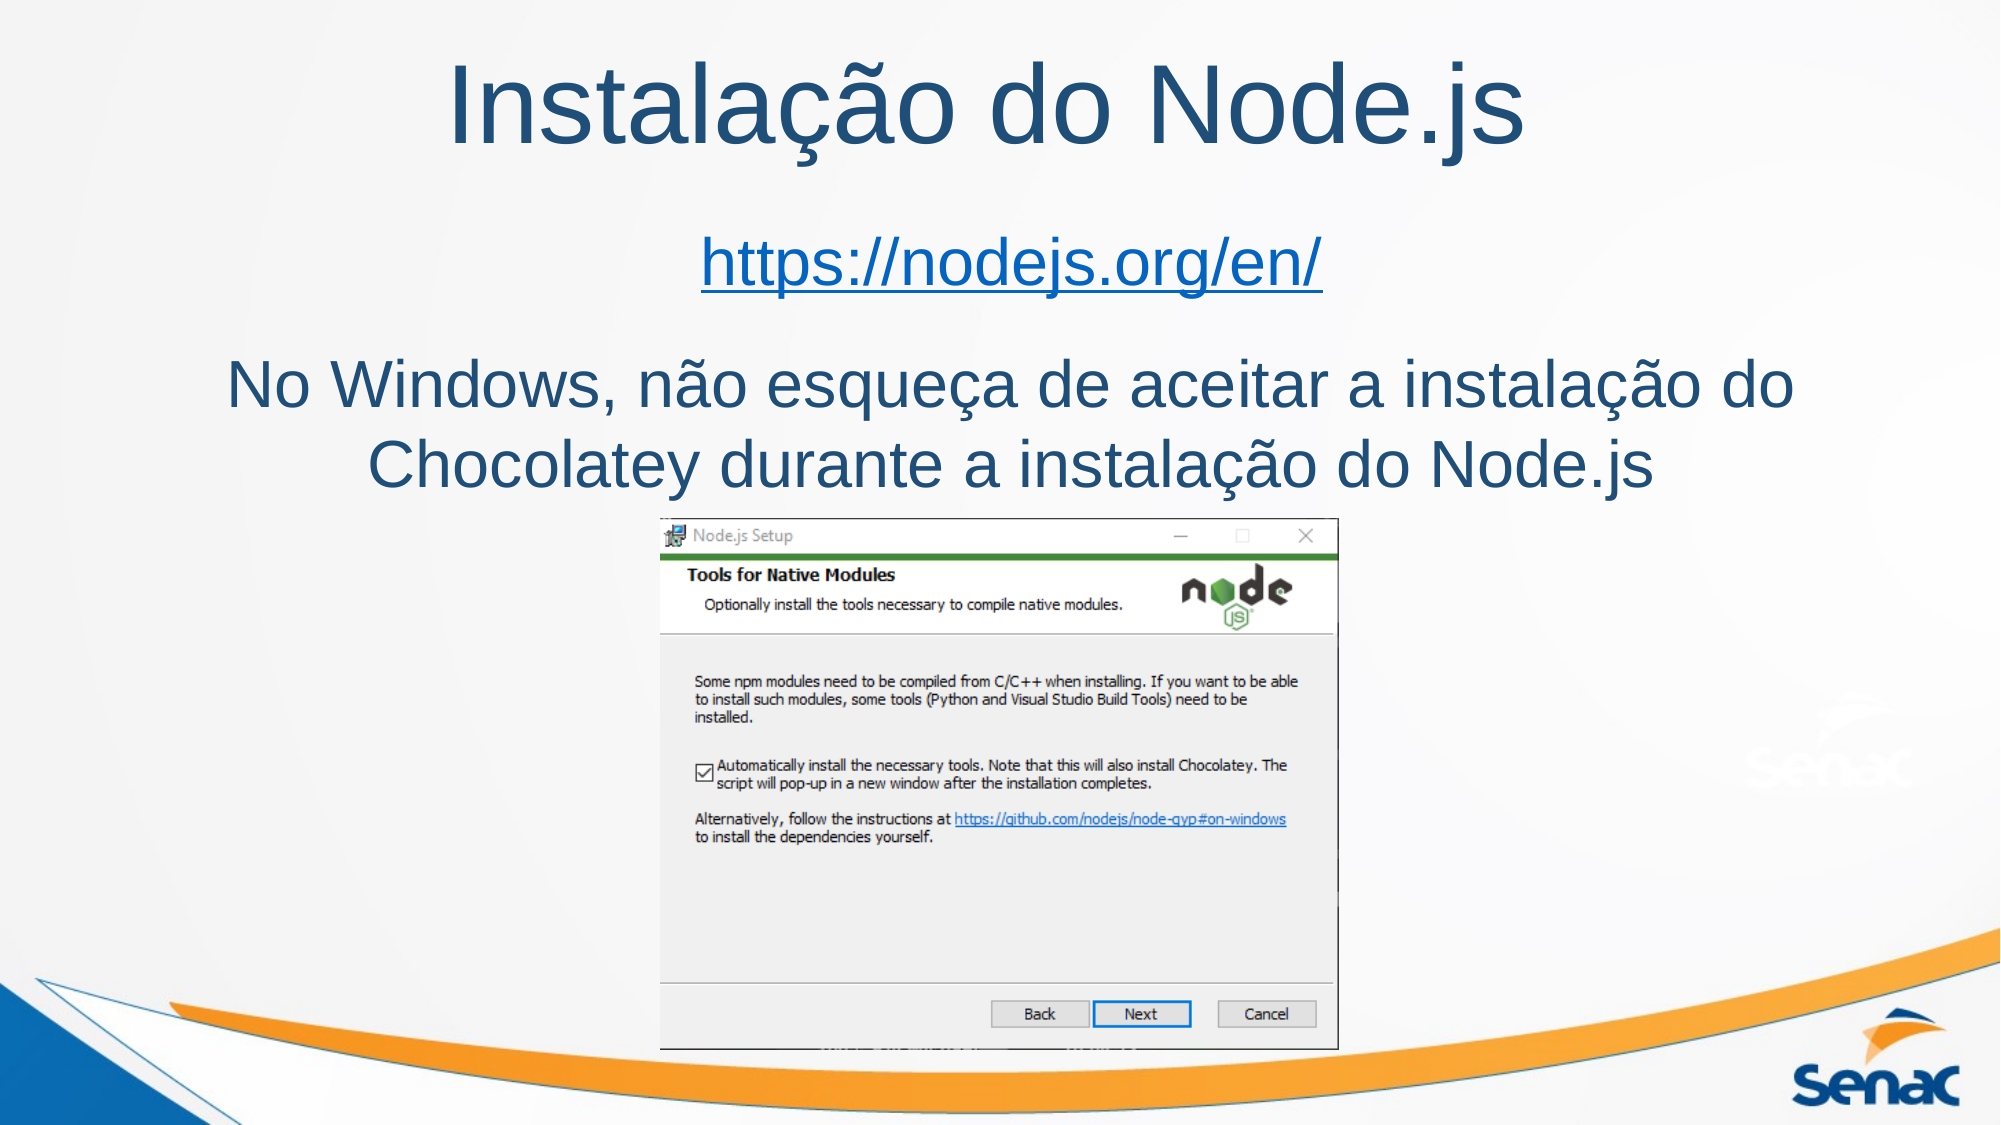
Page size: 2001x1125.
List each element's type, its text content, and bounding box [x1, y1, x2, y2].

picture [0, 0, 2001, 1125]
text_box https://nodejs.org/en/ No Windows, não esqueça de aceitar a instalação do Chocolatey durante a instalação do Node.js [52, 211, 1972, 925]
text_box Instalação do Node.js [0, 36, 1972, 177]
